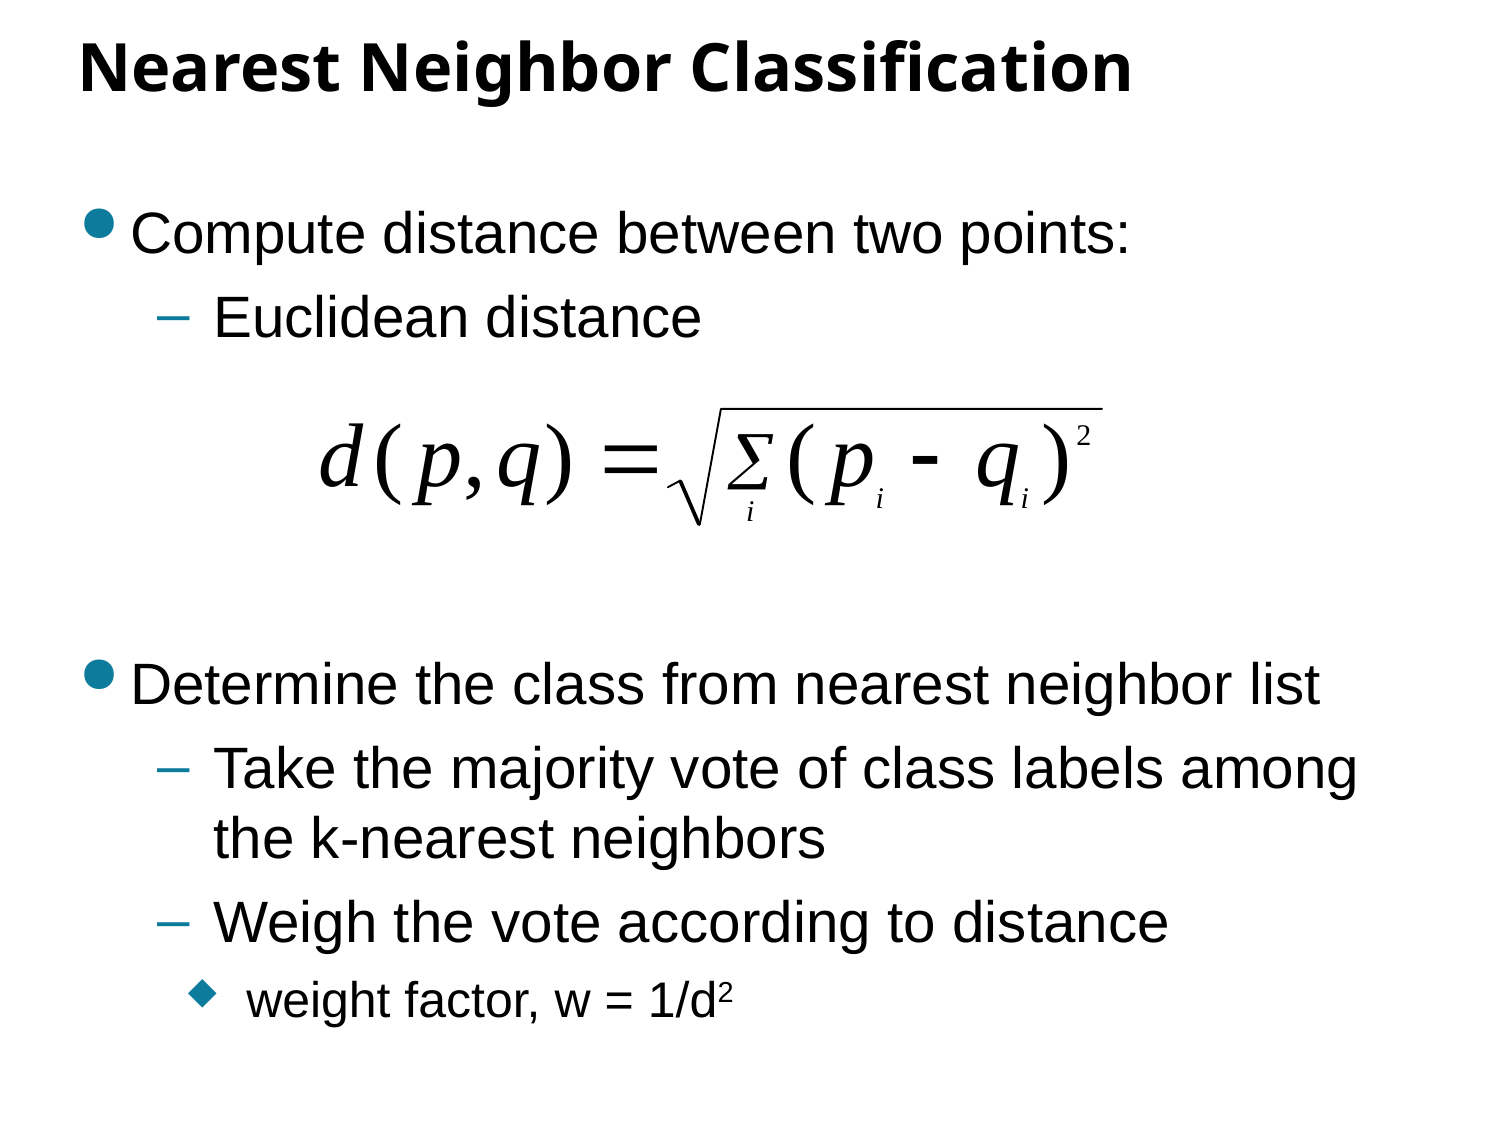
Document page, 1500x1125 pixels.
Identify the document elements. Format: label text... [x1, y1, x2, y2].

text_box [312, 399, 1113, 536]
list Compute distance between two points: Euclidean distance Determine the class from nearest neighbor list Take the majority vote of class labels among the k-nearest neighbors Weigh the vote according to distance weight factor, w = 1/d2 [67, 187, 1432, 1038]
title Nearest Neighbor Classification [62, 24, 1421, 113]
